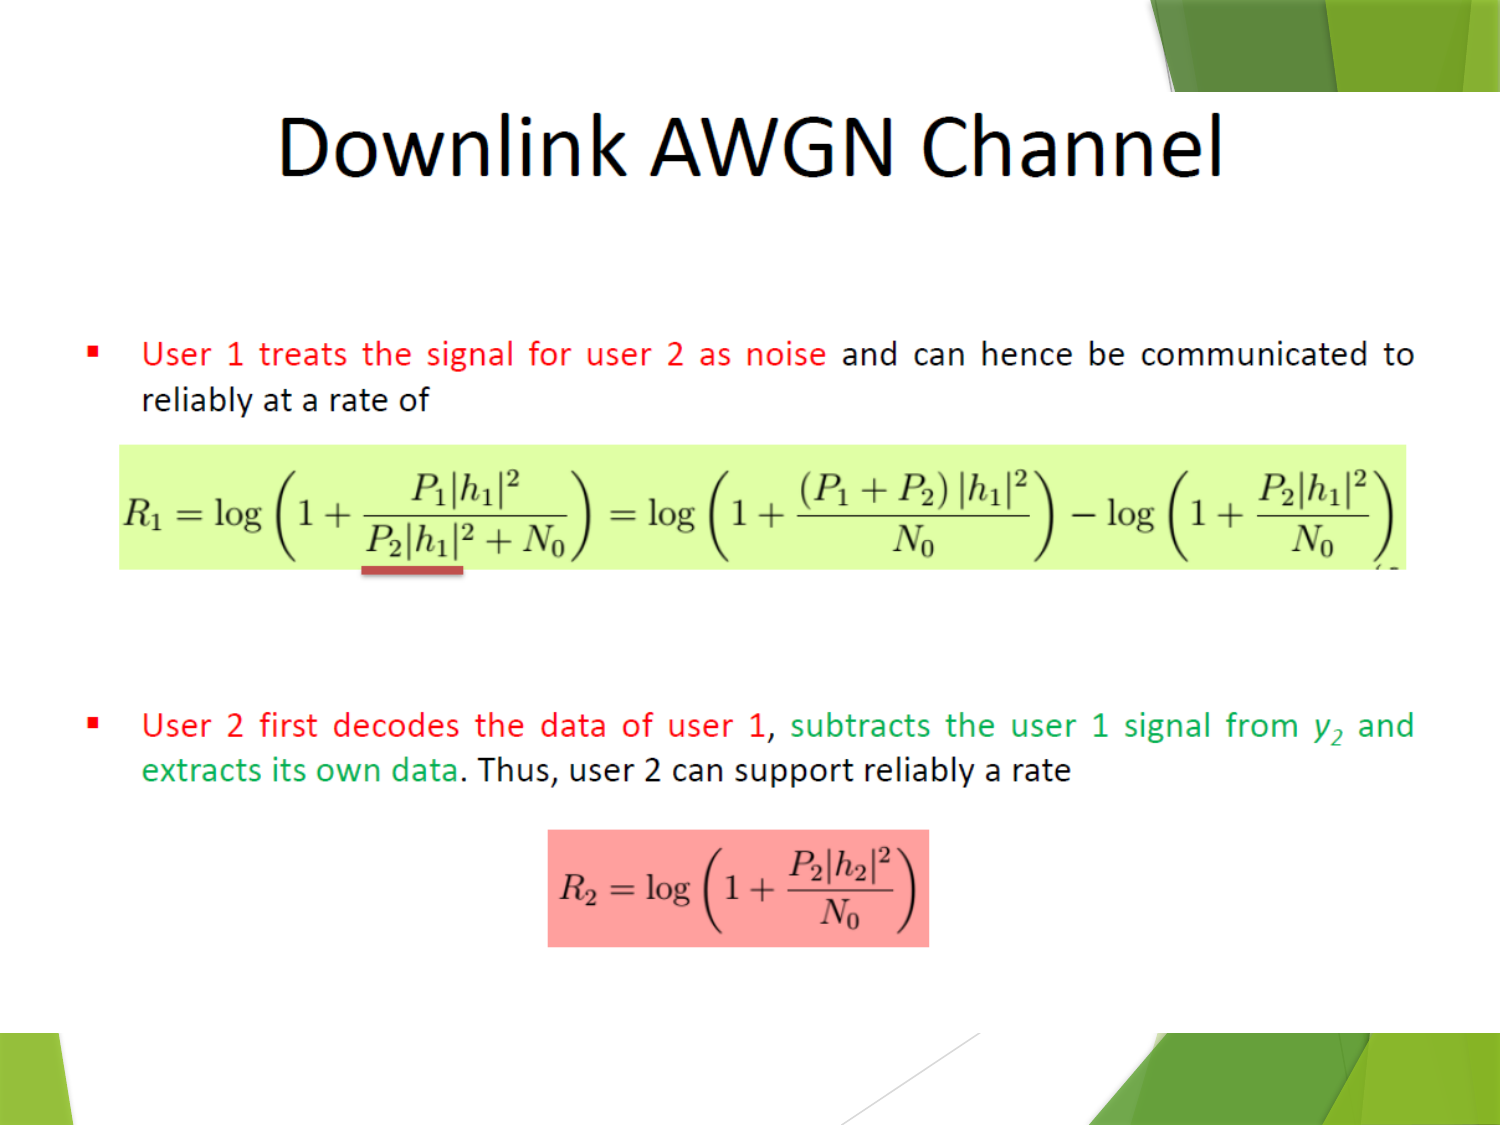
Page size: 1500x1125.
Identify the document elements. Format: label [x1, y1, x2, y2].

picture [0, 91, 1500, 1034]
